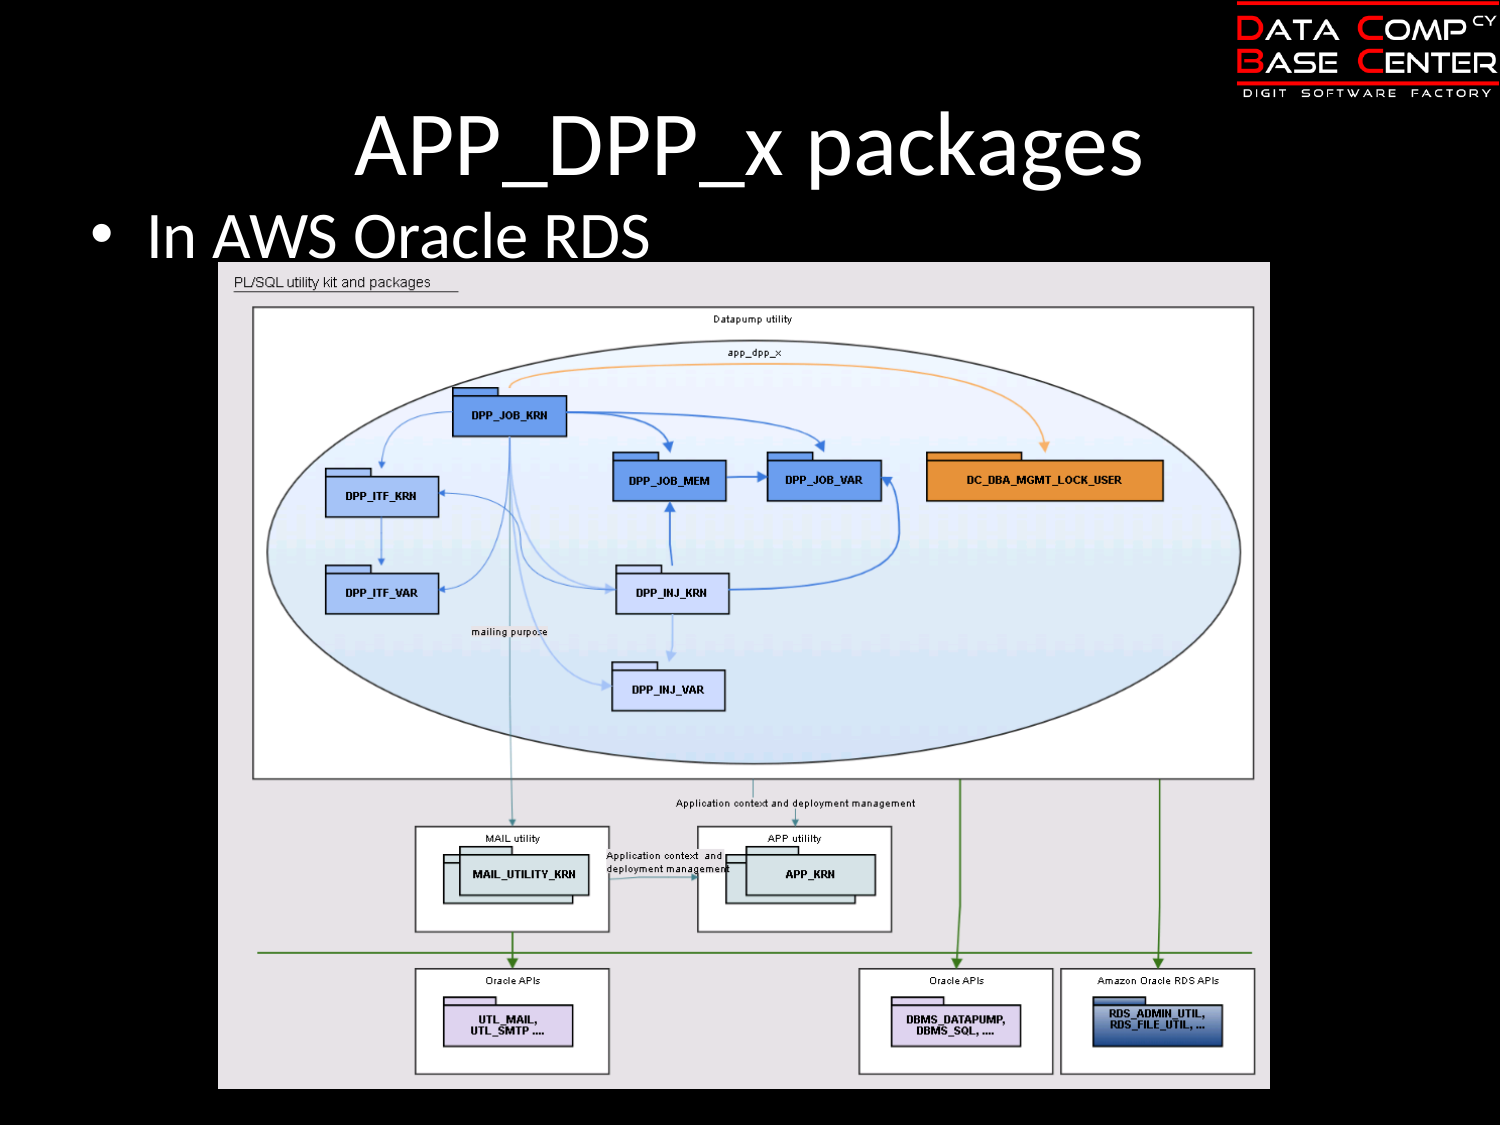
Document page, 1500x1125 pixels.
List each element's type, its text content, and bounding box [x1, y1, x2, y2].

picture [1235, 0, 1500, 102]
title APP_DPP_x packages [75, 45, 1425, 184]
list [218, 262, 1270, 1090]
text_box In AWS Oracle RDS [74, 184, 1425, 284]
